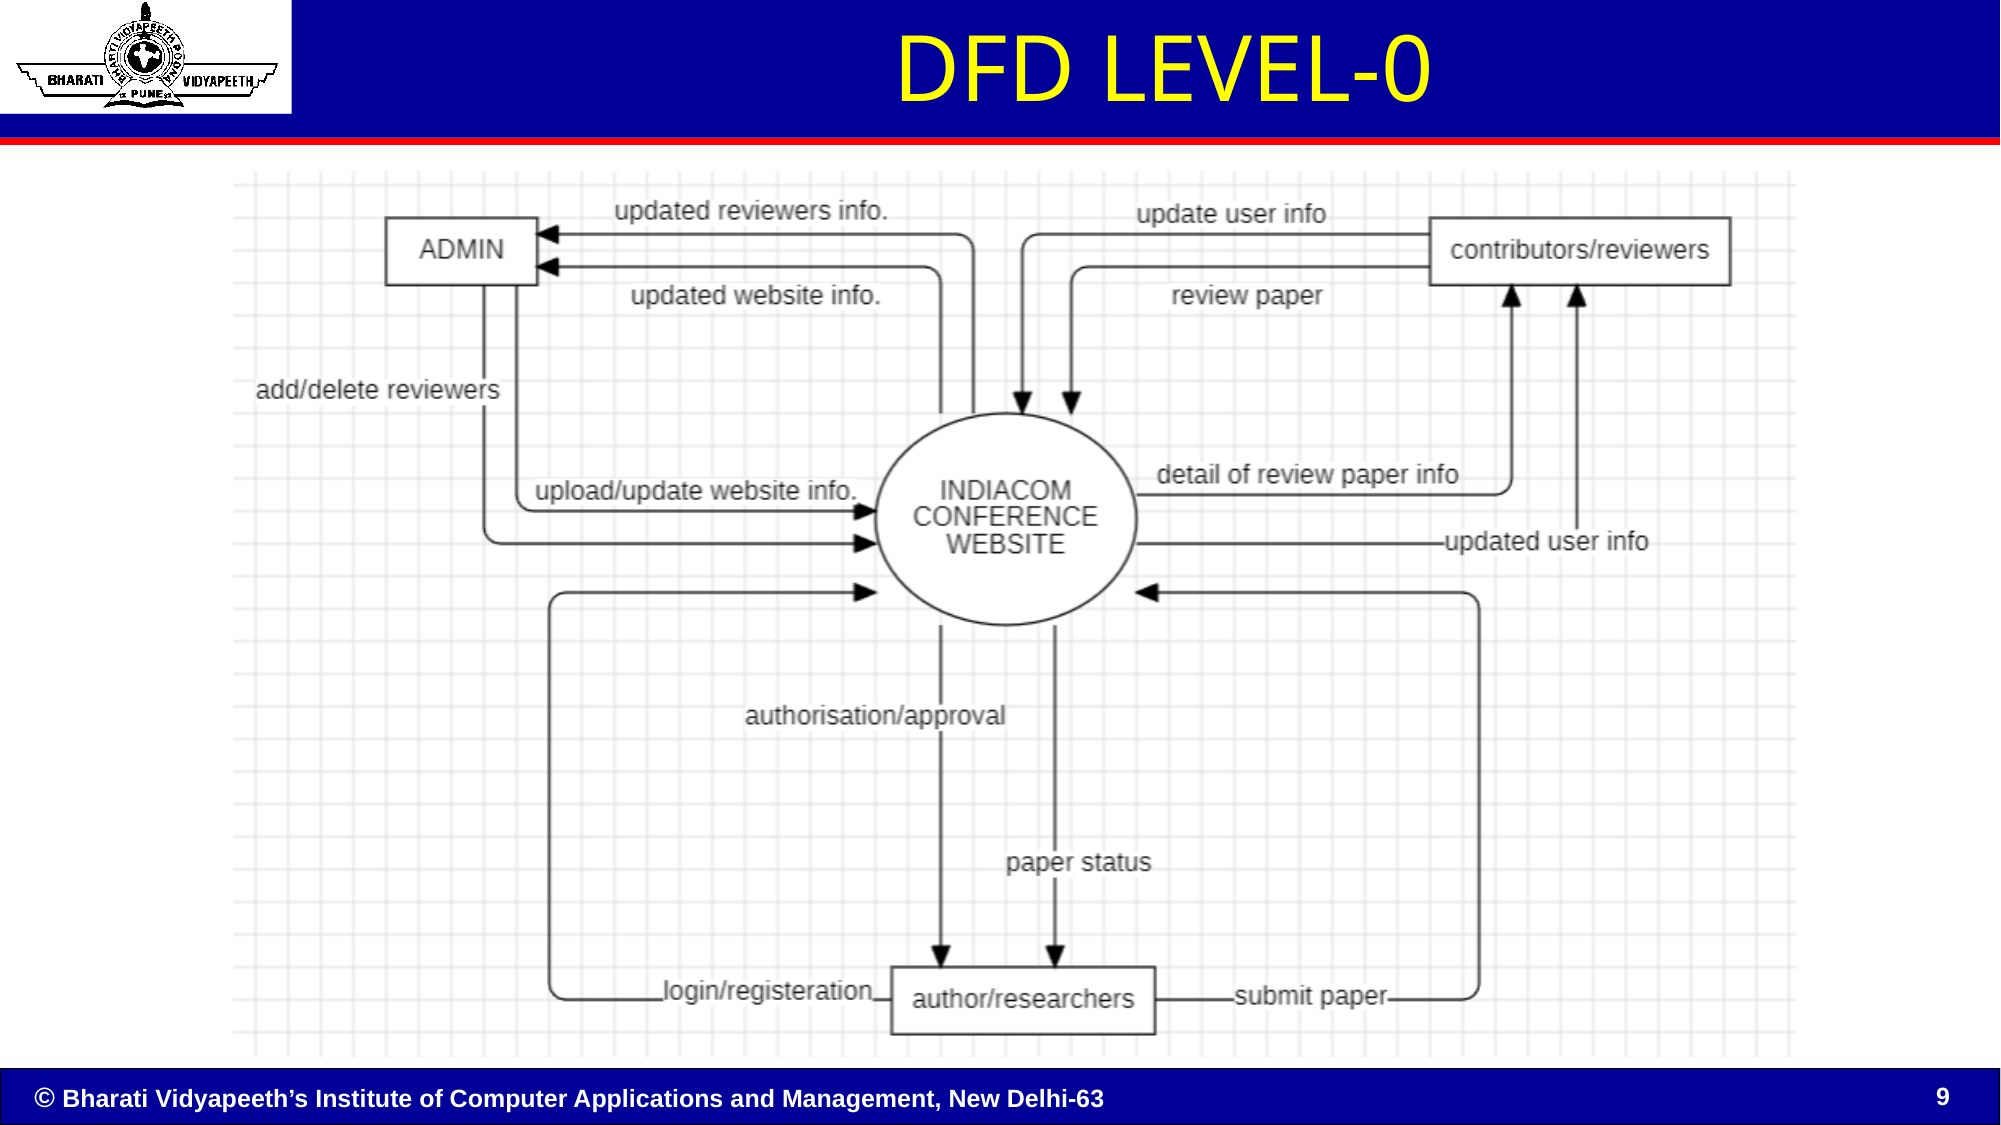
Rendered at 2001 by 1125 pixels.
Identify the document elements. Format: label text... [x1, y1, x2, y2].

picture [233, 170, 1796, 1058]
title DFD LEVEL-0 [328, 3, 2000, 113]
picture [16, 2, 278, 108]
